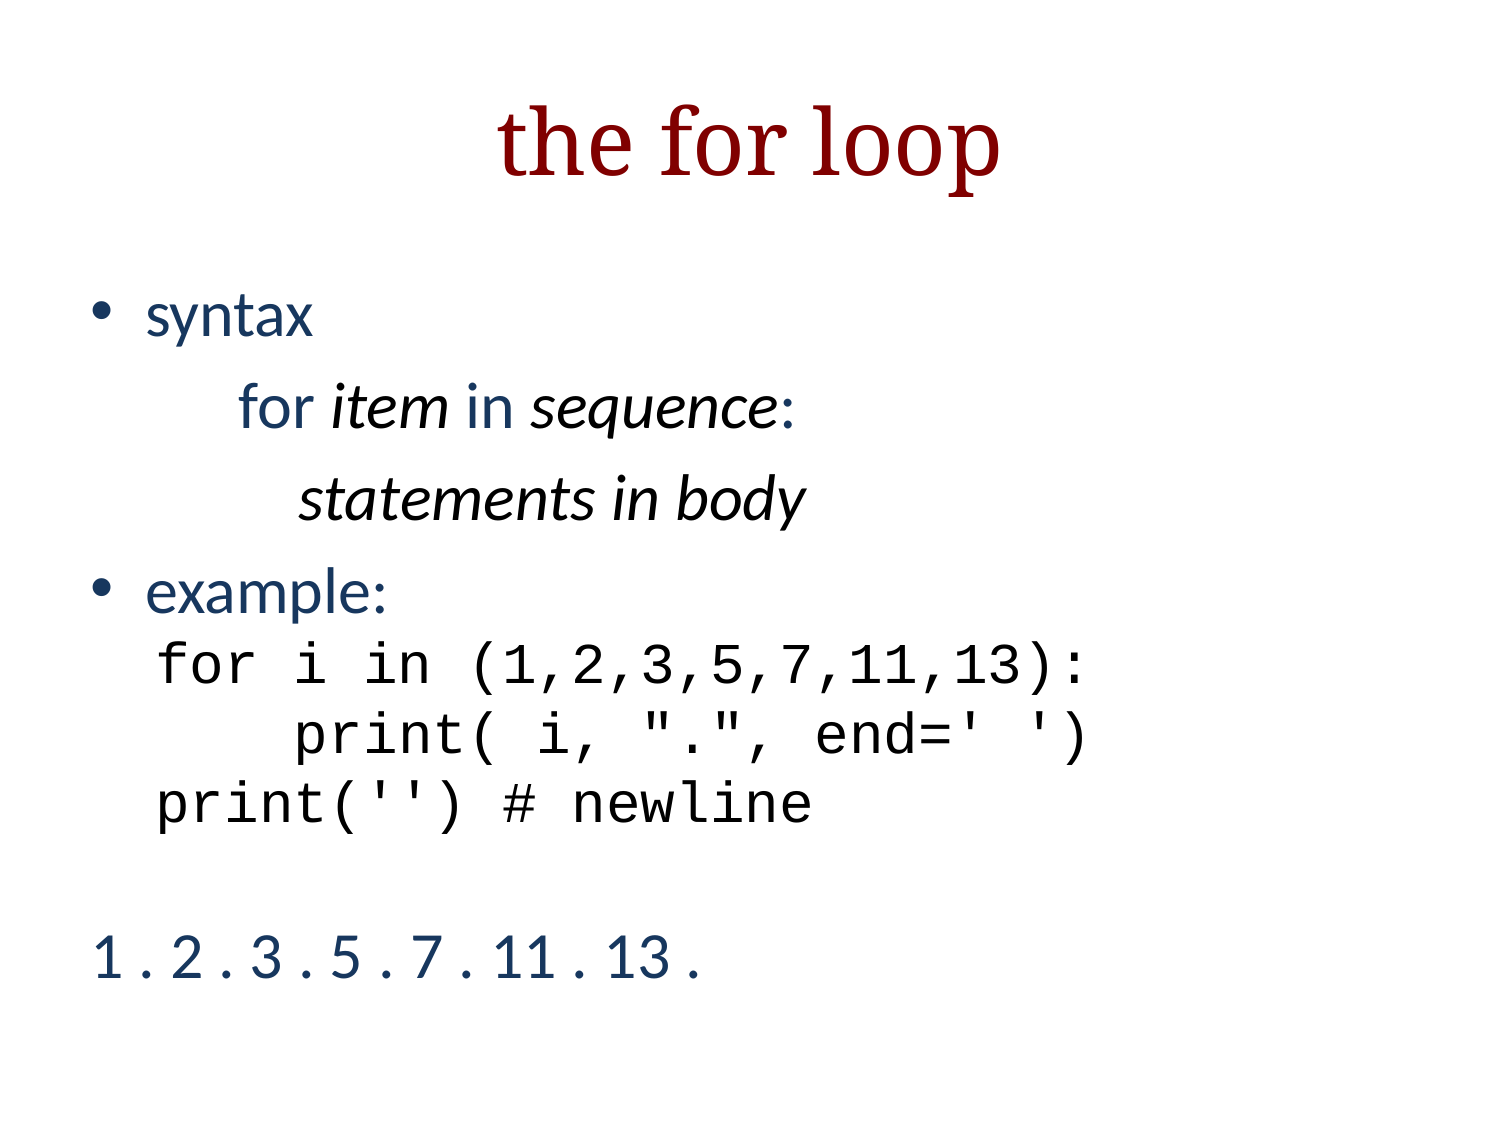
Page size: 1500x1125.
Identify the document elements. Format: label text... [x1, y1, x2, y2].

title the for loop [75, 45, 1425, 233]
list syntax for item in sequence: statements in body example: for i in (1,2,3,5,7,11,13): print( i, ".", end=' ') print('') # newline 1 . 2 . 3 . 5 . 7 . 11 . 13 . [75, 262, 1425, 1005]
